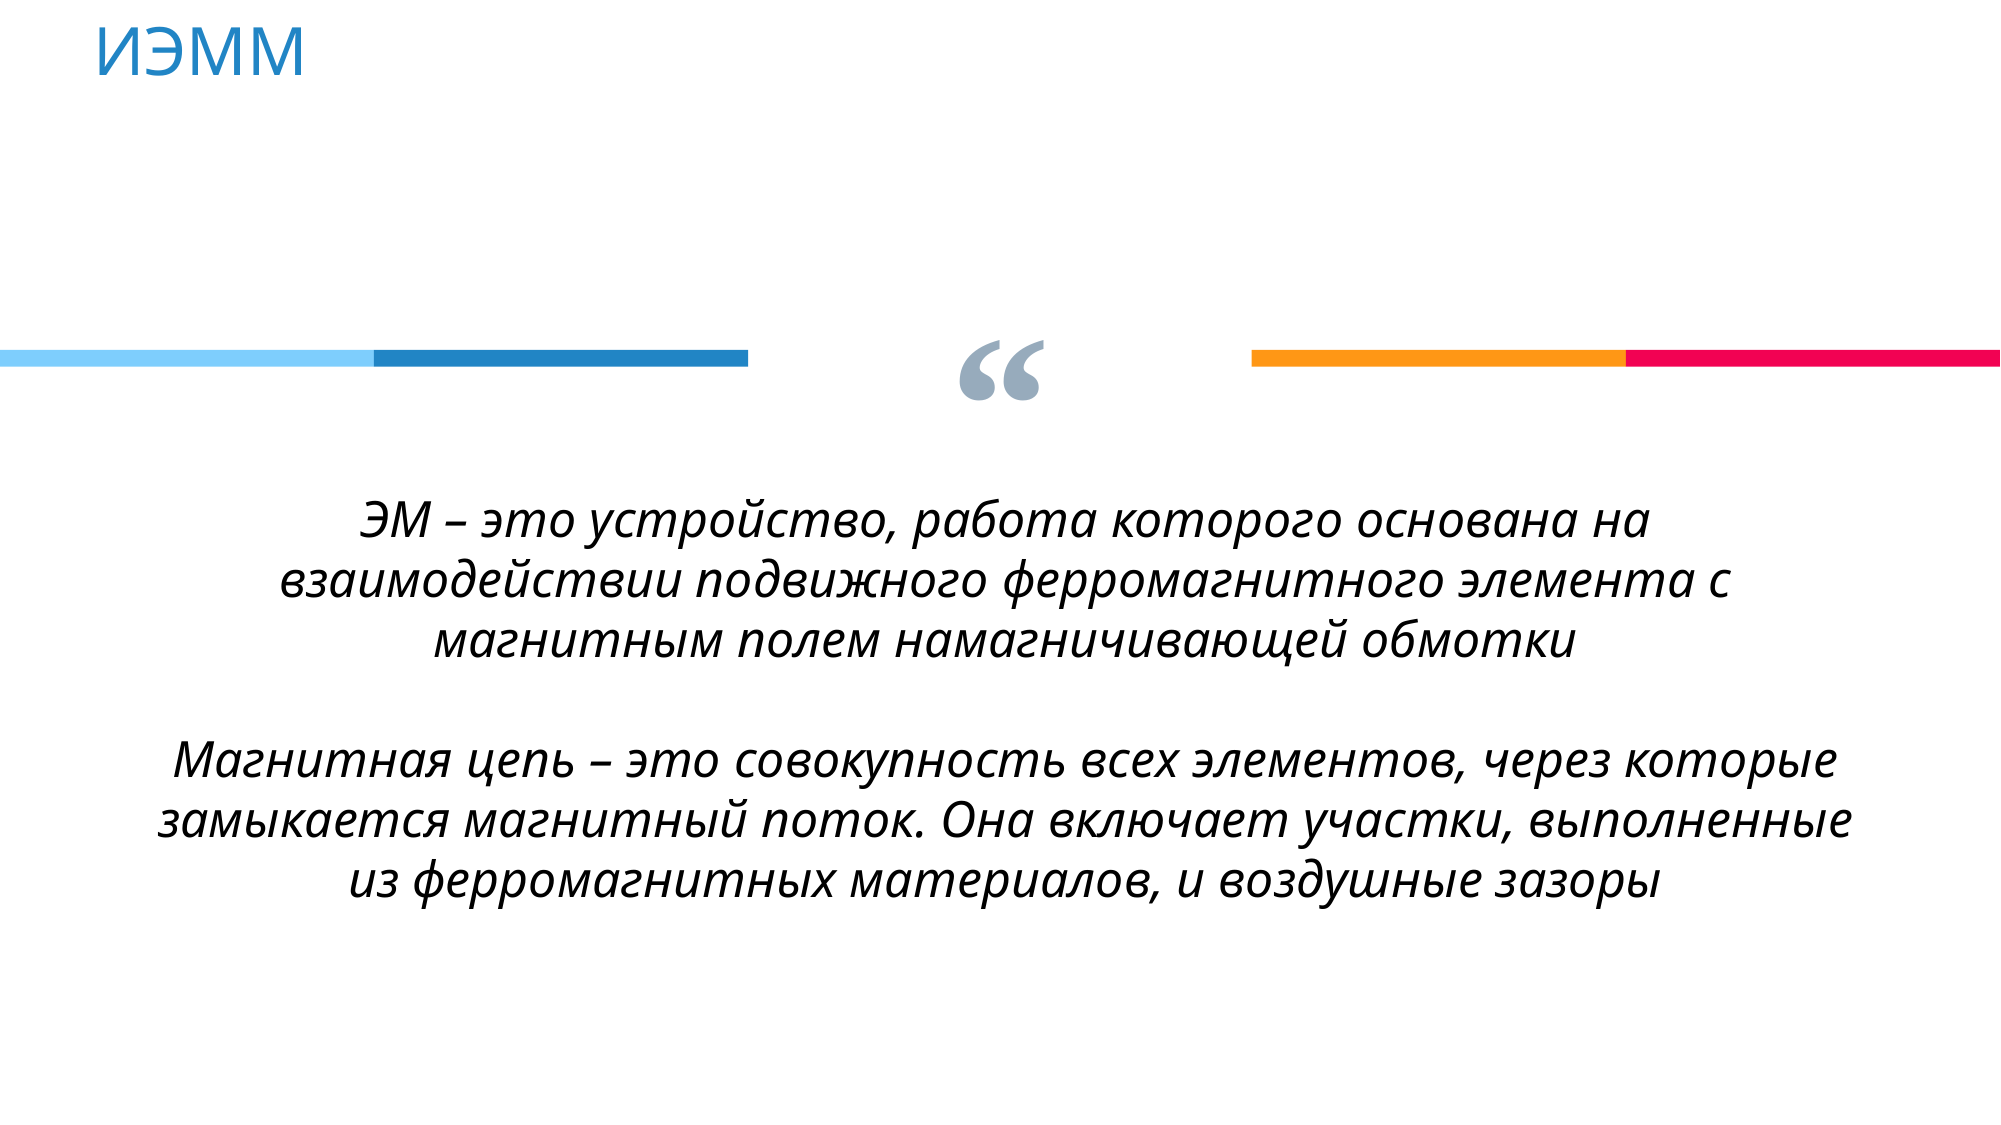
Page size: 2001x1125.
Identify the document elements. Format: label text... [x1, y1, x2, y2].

list ЭМ – это устройство, работа которого основана на взаимодействии подвижного ферромагнитного элемента с магнитным полем намагничивающей обмотки Магнитная цепь – это совокупность всех элементов, через которые замыкается магнитный поток. Она включает участки, выполненные из ферромагнитных материалов, и воздушные зазоры [137, 472, 1875, 1047]
text_box ИЭММ [78, 1, 1952, 120]
